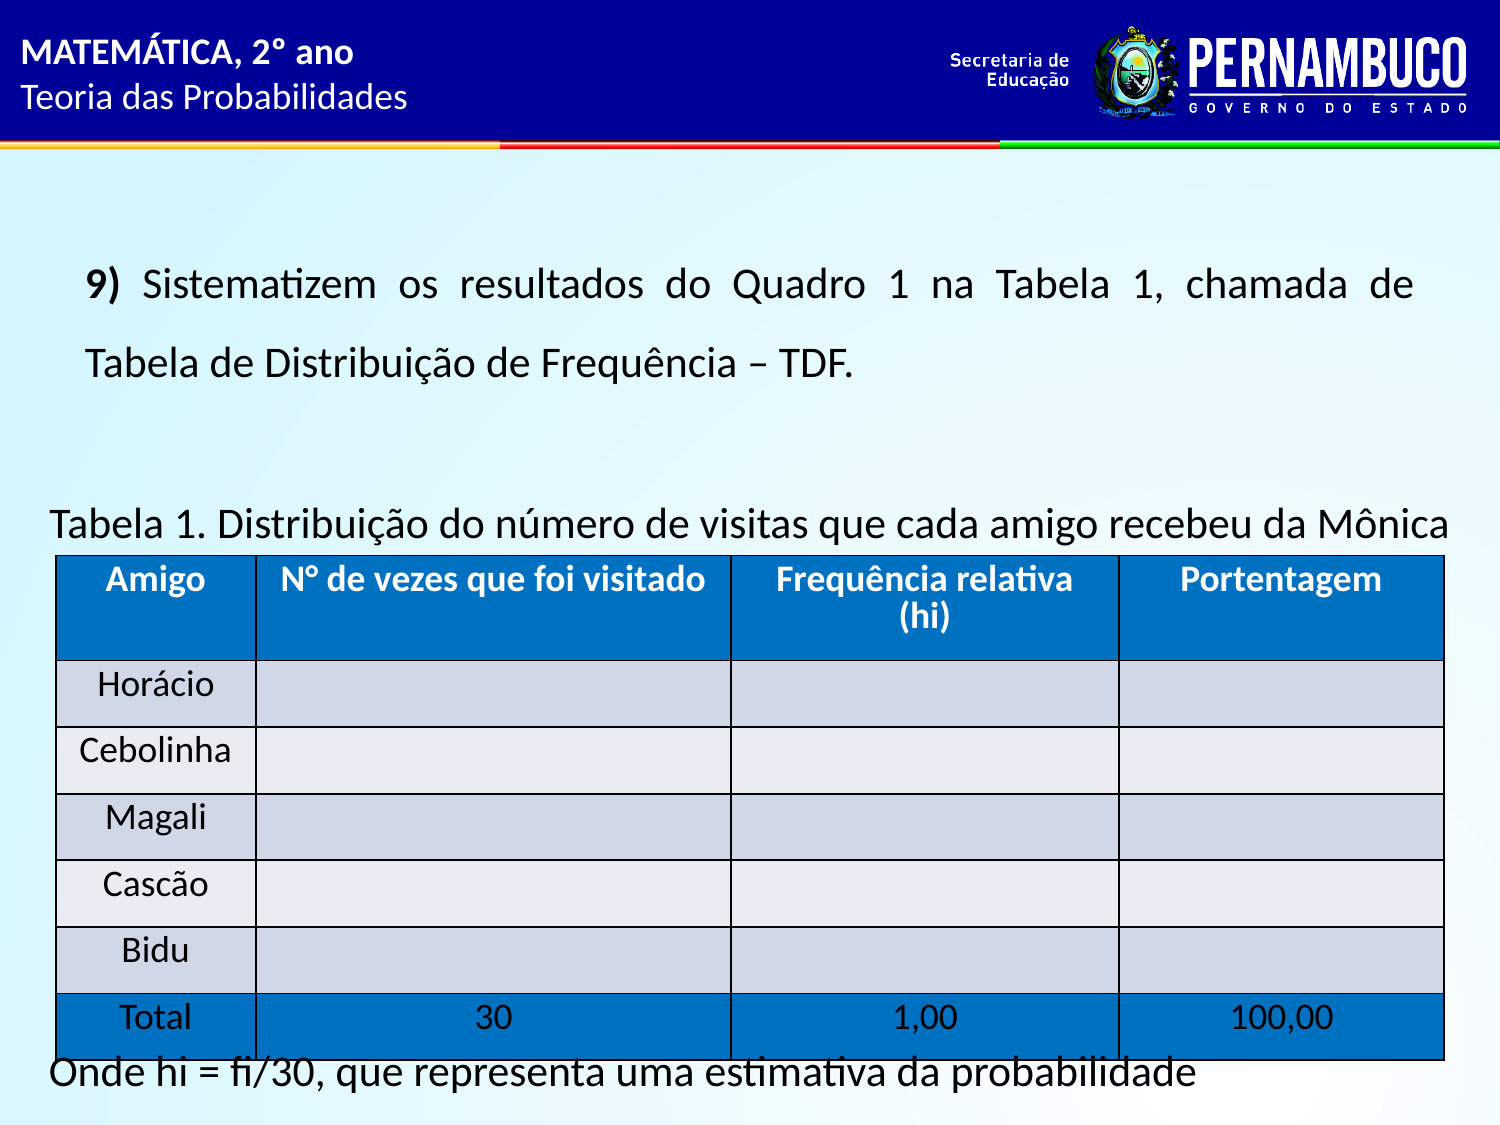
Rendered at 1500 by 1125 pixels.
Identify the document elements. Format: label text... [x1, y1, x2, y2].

text_box 9) Sistematizem os resultados do Quadro 1 na Tabela 1, chamada de Tabela de Distribuição de Frequência – TDF. [70, 221, 1430, 394]
table_cell [732, 928, 1118, 993]
table_header Amigo [57, 556, 255, 660]
table_header Frequência relativa (hi) [732, 556, 1118, 660]
picture [0, 0, 1500, 1125]
table_cell Bidu [57, 928, 255, 993]
text_box Tabela 1. Distribuição do número de visitas que cada amigo recebeu da Mônica [34, 487, 1466, 555]
table_header Portentagem [1120, 556, 1443, 660]
table_cell [257, 661, 730, 726]
table_cell [257, 795, 730, 859]
table_cell [1120, 795, 1443, 859]
table_cell Cascão [57, 861, 255, 926]
table_cell [257, 928, 730, 993]
text_box Onde hi = fi/30, que representa uma estimativa da probabilidade [33, 1034, 1213, 1103]
table_cell [1120, 728, 1443, 793]
table_cell Magali [57, 795, 255, 859]
table_cell 30 [257, 994, 730, 1034]
table_cell [1120, 861, 1443, 926]
table_cell Horácio [57, 661, 255, 726]
table_cell [257, 728, 730, 793]
table_cell [732, 728, 1118, 793]
table_cell [732, 661, 1118, 726]
table_cell [732, 861, 1118, 926]
table_cell [1120, 661, 1443, 726]
table_header N° de vezes que foi visitado [257, 556, 730, 660]
table_cell [1120, 928, 1443, 993]
text_box MATEMÁTICA, 2º ano Teoria das Probabilidades [5, 19, 916, 125]
table_cell [732, 795, 1118, 859]
table_cell 100,00 [1120, 994, 1443, 1059]
table_cell Total [57, 994, 255, 1034]
table_cell 1,00 [732, 994, 1118, 1034]
table_cell Cebolinha [57, 728, 255, 793]
table_cell [257, 861, 730, 926]
